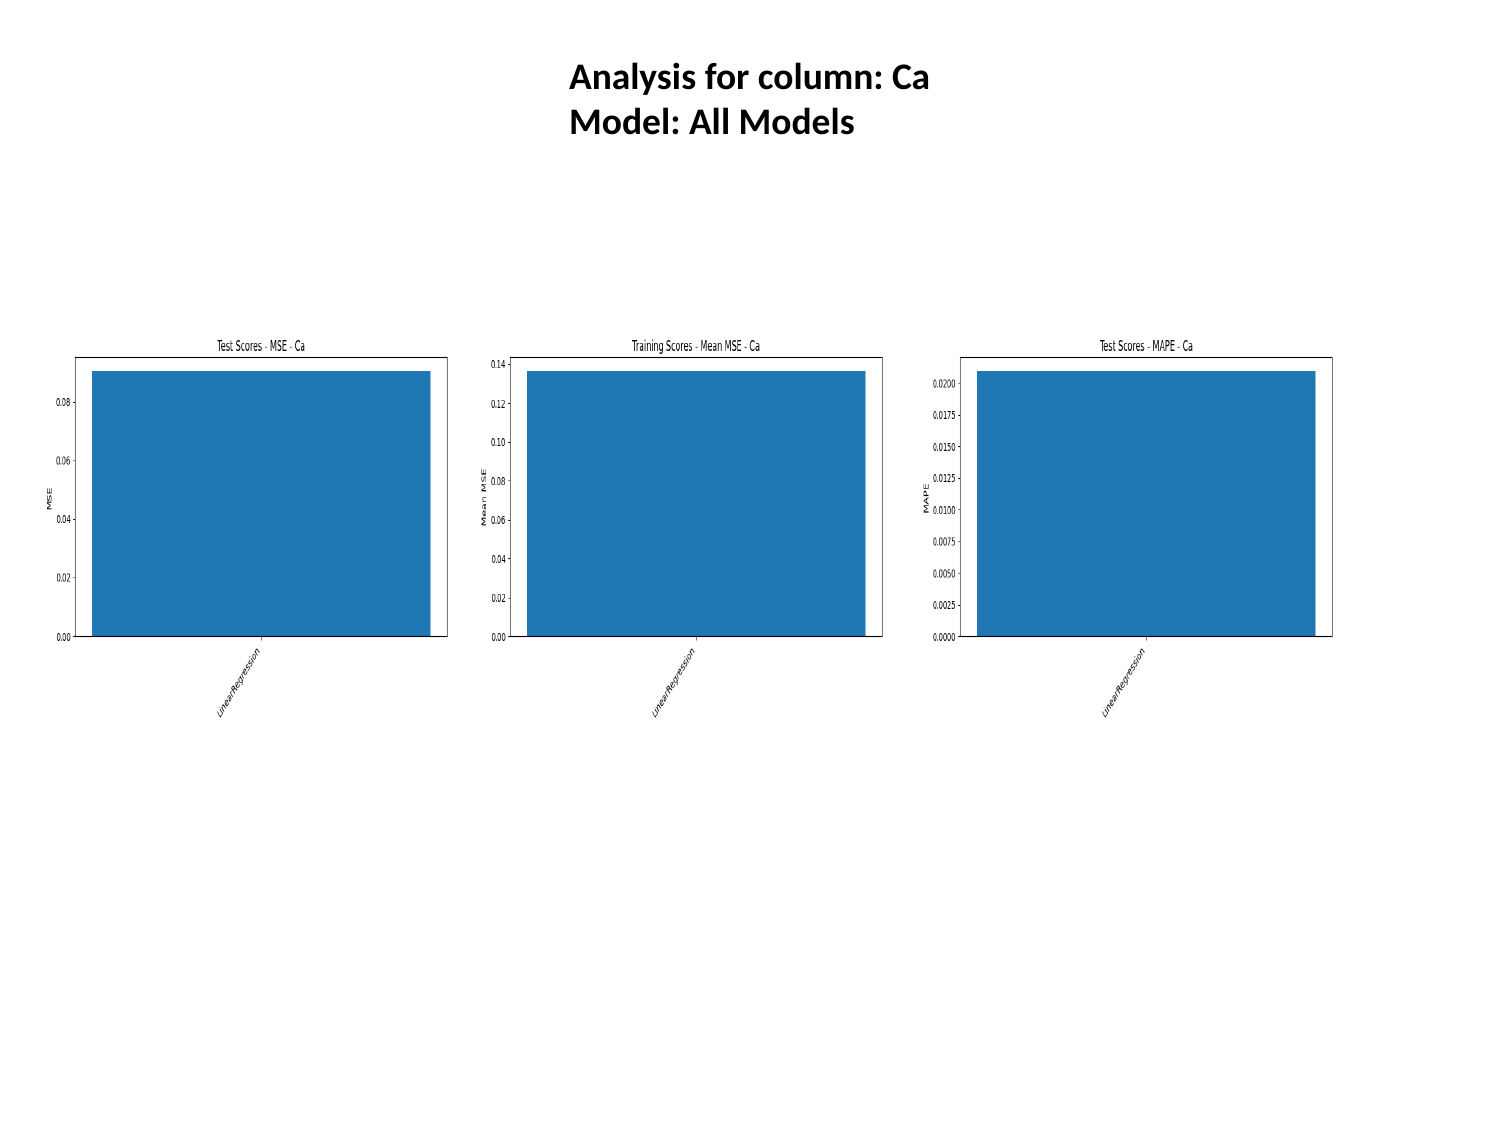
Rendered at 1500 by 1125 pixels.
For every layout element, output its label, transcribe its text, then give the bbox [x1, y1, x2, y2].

text_box Analysis for column: Ca Model: All Models [554, 0, 946, 150]
picture [14, 299, 1381, 781]
